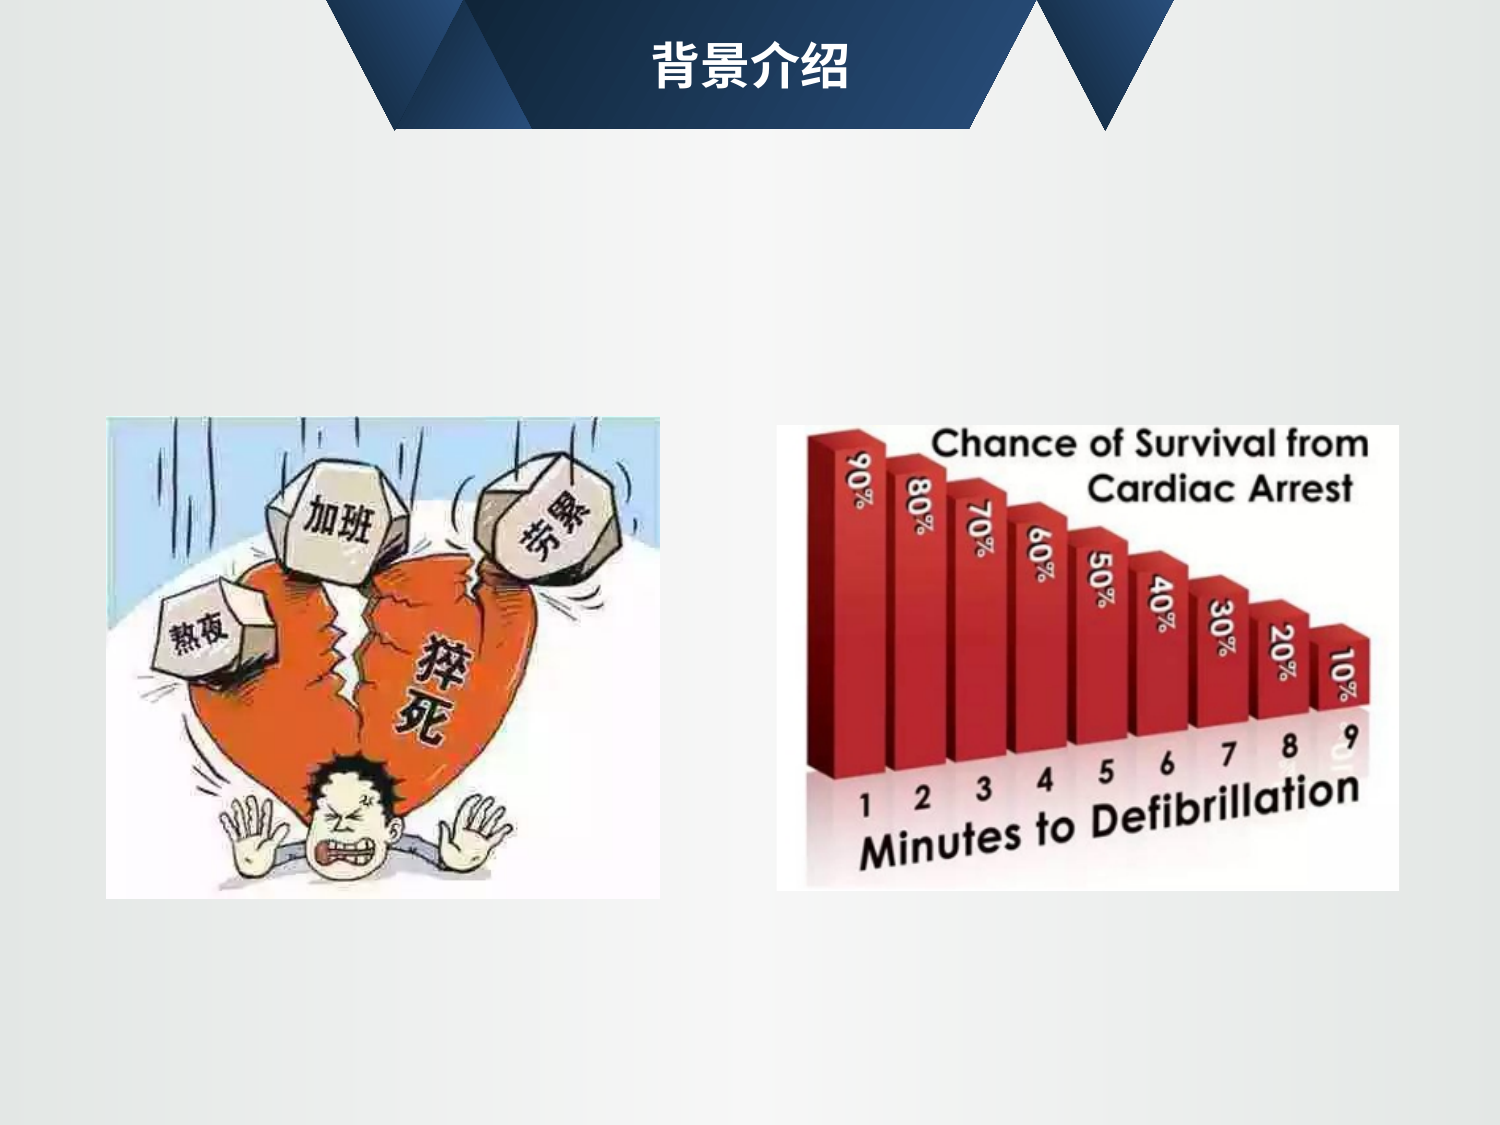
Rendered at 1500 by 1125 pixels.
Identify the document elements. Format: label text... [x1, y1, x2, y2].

text_box 背景介绍 [522, 27, 978, 123]
picture [776, 424, 1400, 891]
picture [106, 416, 660, 899]
